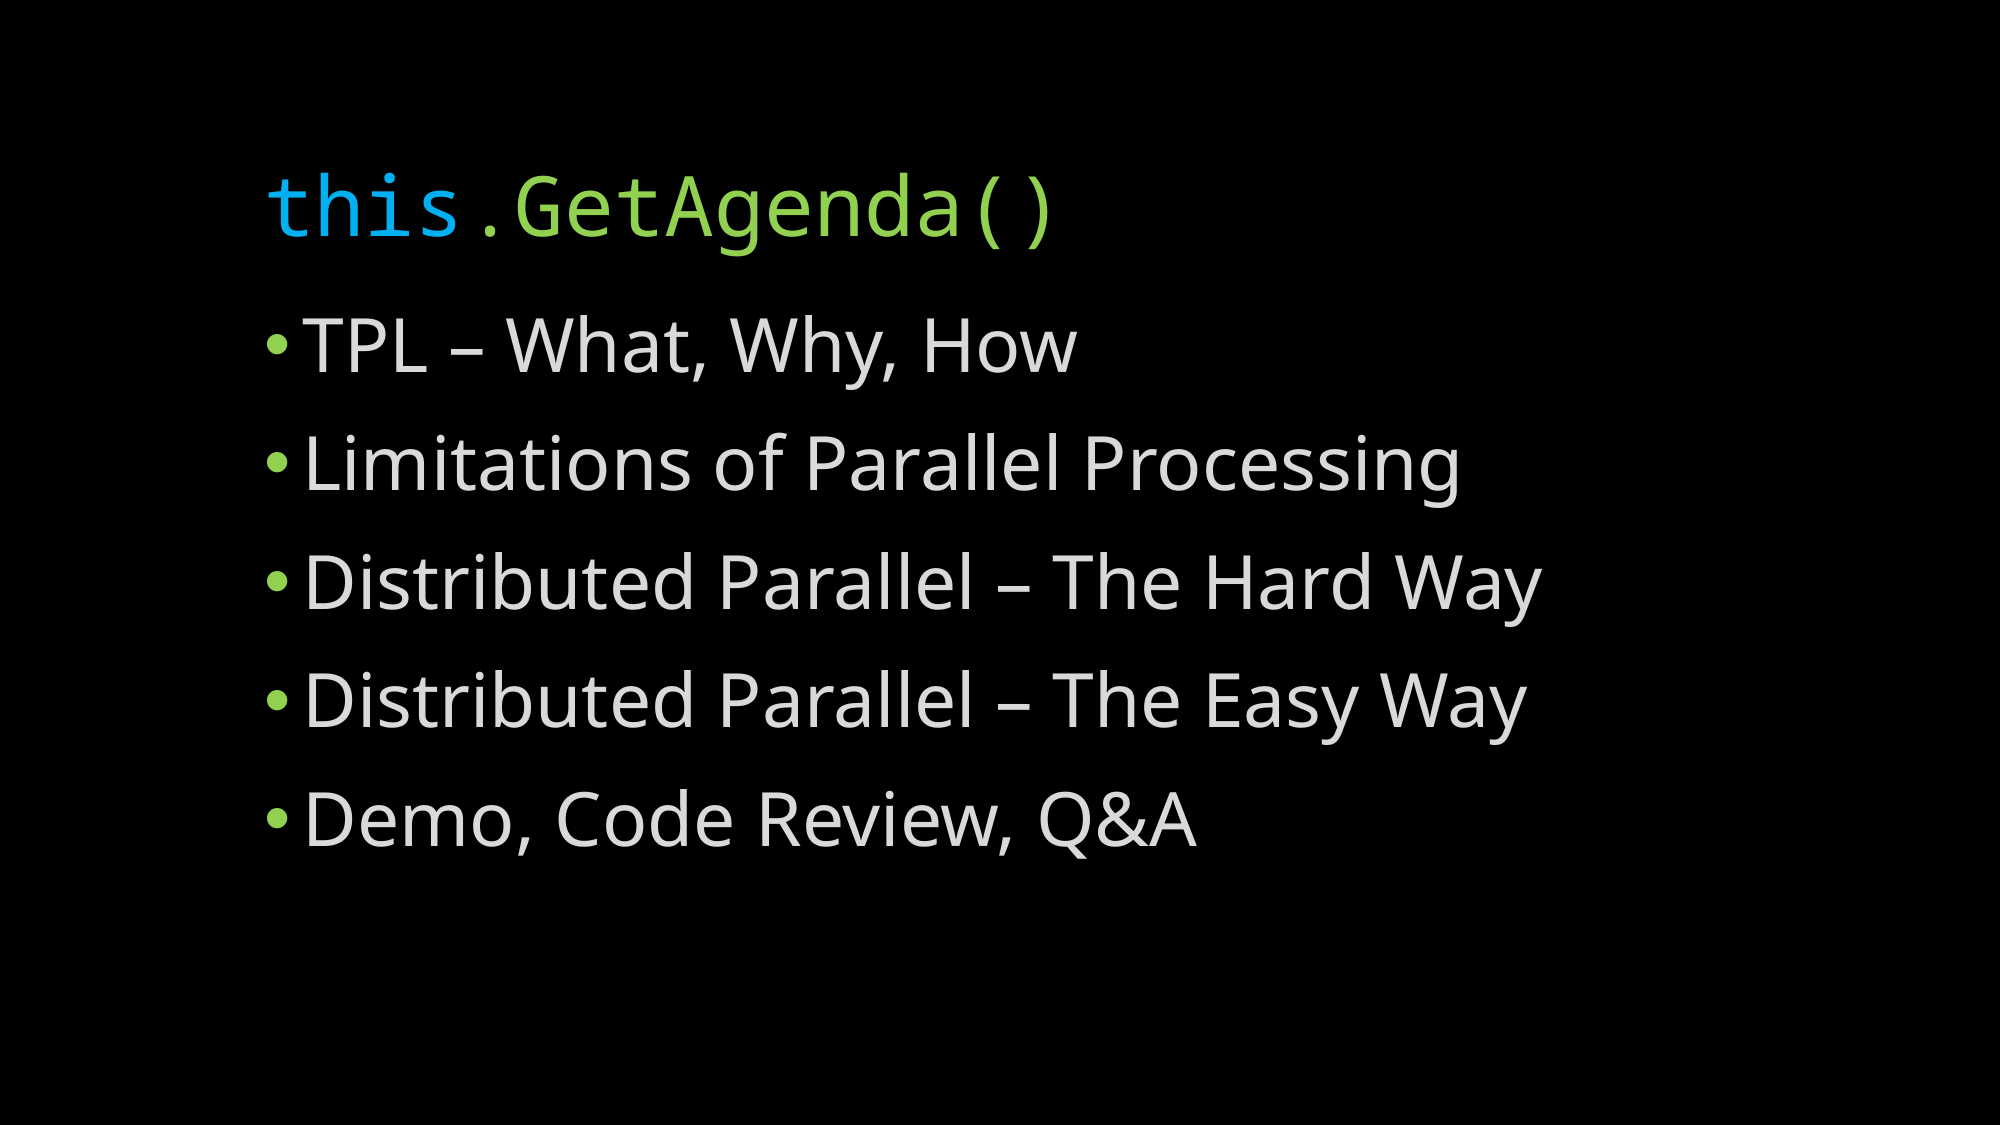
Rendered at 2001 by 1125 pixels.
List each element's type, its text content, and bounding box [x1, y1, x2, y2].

list TPL – What, Why, How Limitations of Parallel Processing Distributed Parallel – The Hard Way Distributed Parallel – The Easy Way Demo, Code Review, Q&A [249, 299, 1750, 1000]
title this.GetAgenda() [249, 75, 1750, 263]
